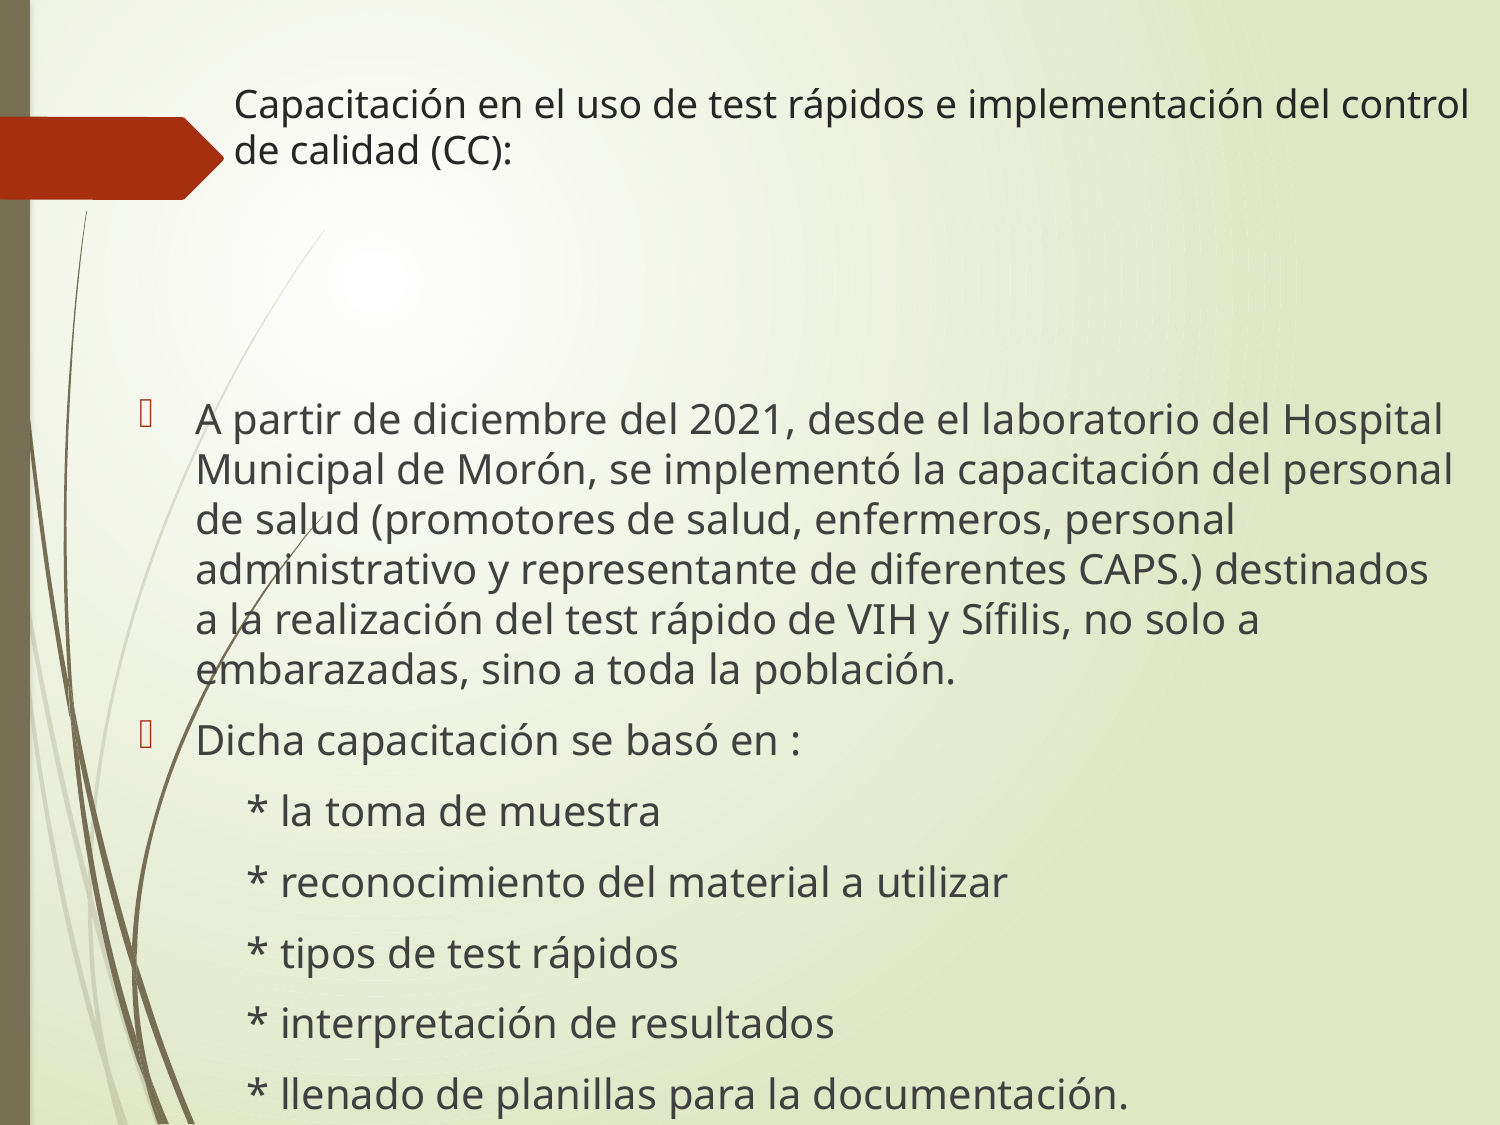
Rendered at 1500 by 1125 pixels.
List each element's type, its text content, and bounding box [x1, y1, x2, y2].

list A partir de diciembre del 2021, desde el laboratorio del Hospital Municipal de Morón, se implementó la capacitación del personal de salud (promotores de salud, enfermeros, personal administrativo y representante de diferentes CAPS.) destinados a la realización del test rápido de VIH y Sífilis, no solo a embarazadas, sino a toda la población. Dicha capacitación se basó en : * la toma de muestra * reconocimiento del material a utilizar * tipos de test rápidos * interpretación de resultados * llenado de planillas para la documentación. [123, 385, 1474, 1125]
title Capacitación en el uso de test rápidos e implementación del control de calidad (CC): [218, 35, 1500, 223]
